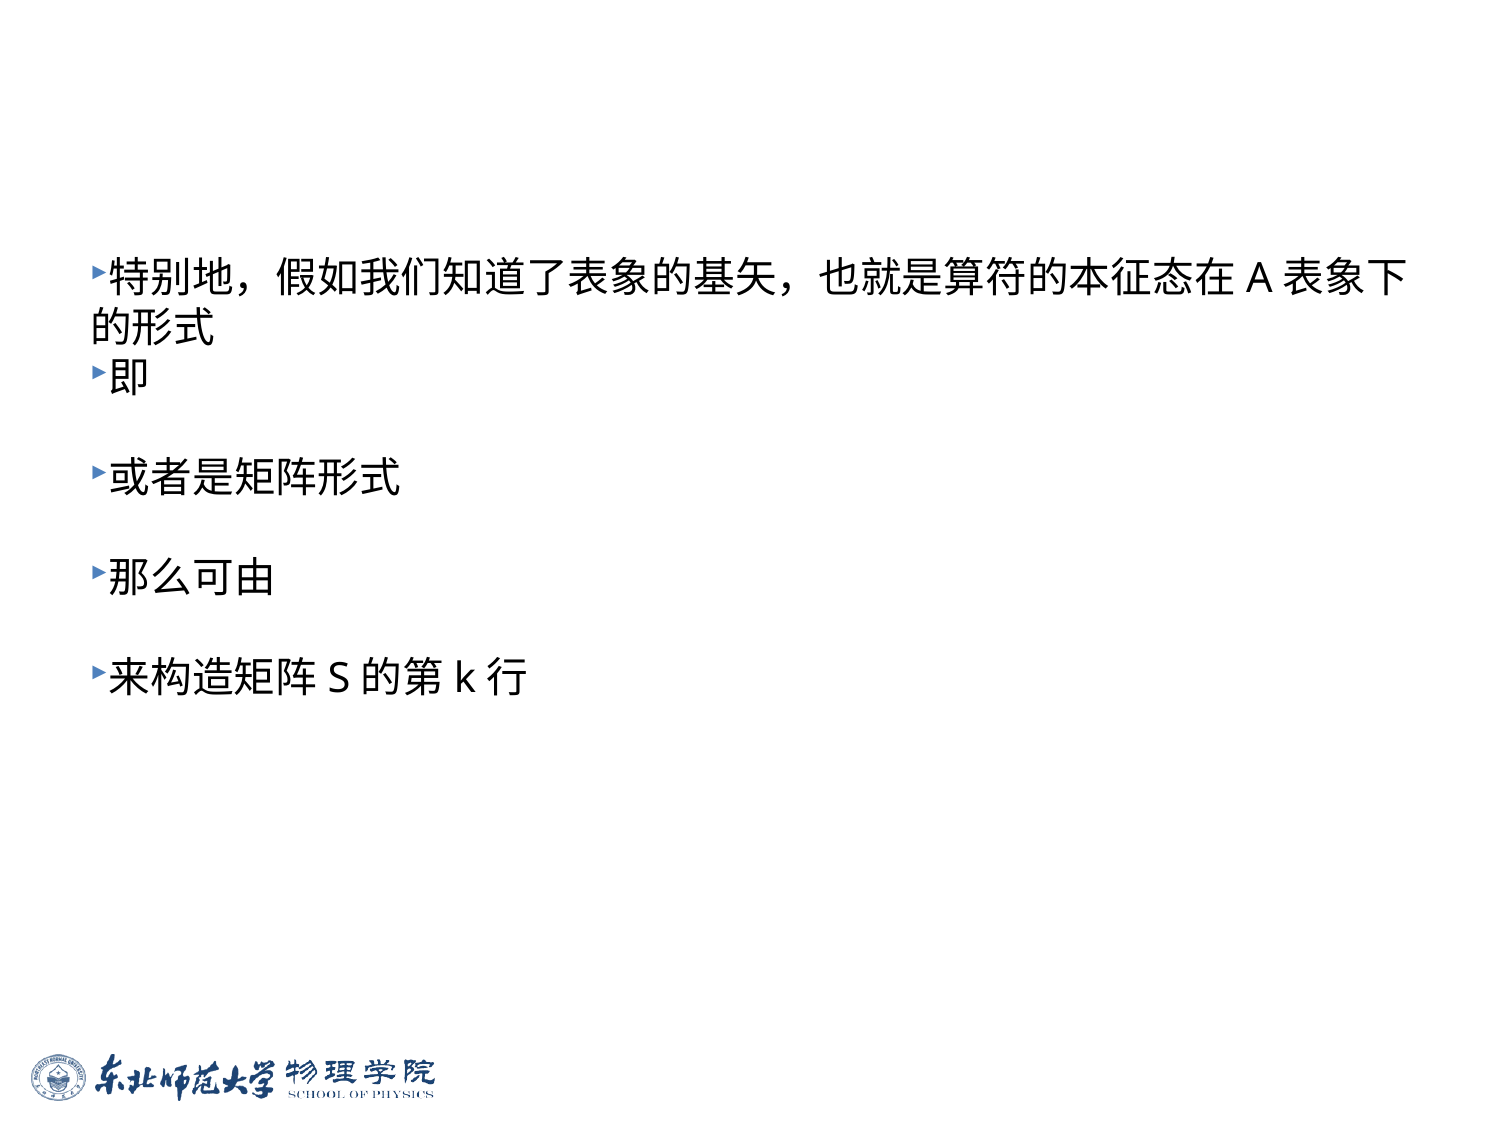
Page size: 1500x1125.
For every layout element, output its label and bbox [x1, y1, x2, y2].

picture [20, 1054, 440, 1101]
